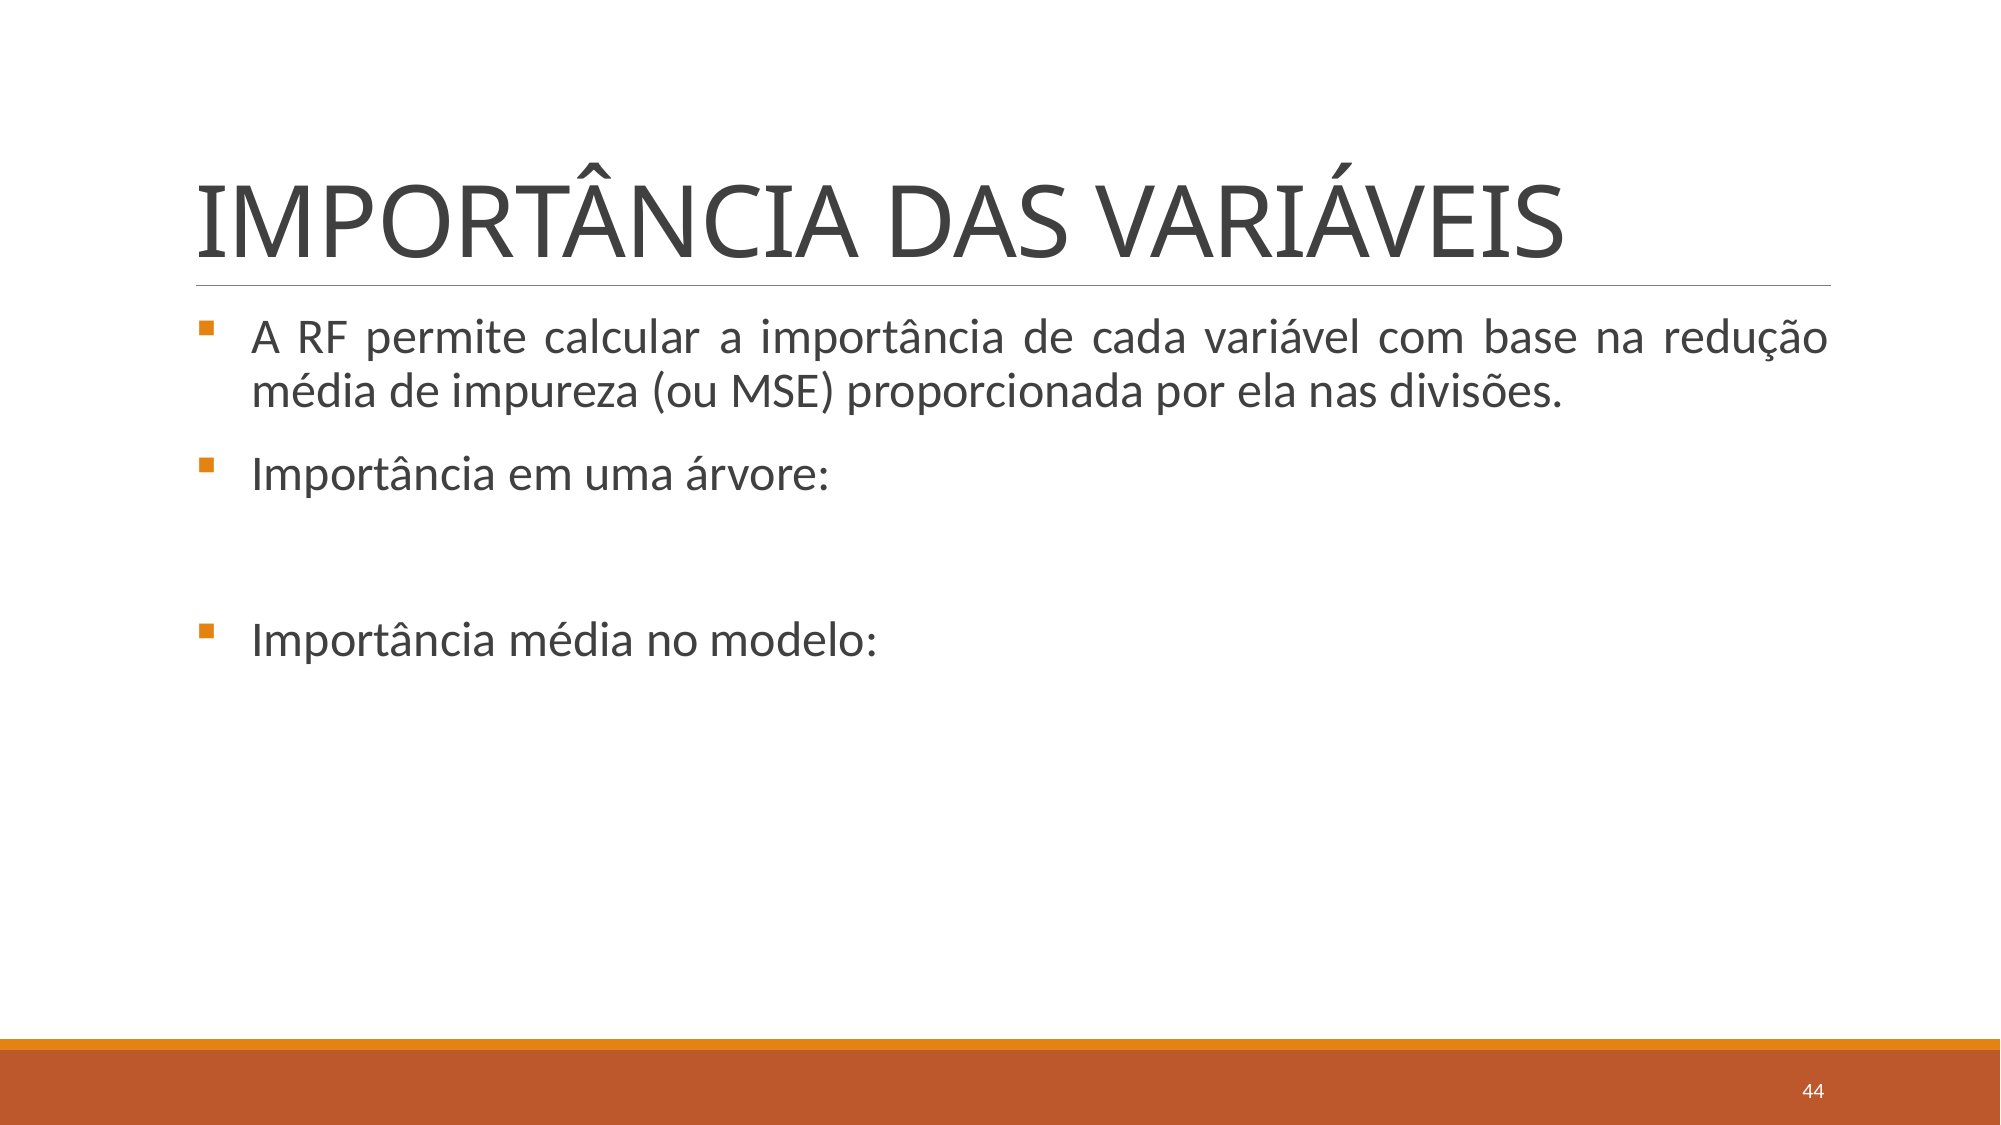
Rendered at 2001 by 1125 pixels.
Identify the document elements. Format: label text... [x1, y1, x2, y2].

slide_number 44 [1624, 1059, 1840, 1120]
title IMPORTÂNCIA DAS VARIÁVEIS [180, 47, 1830, 285]
